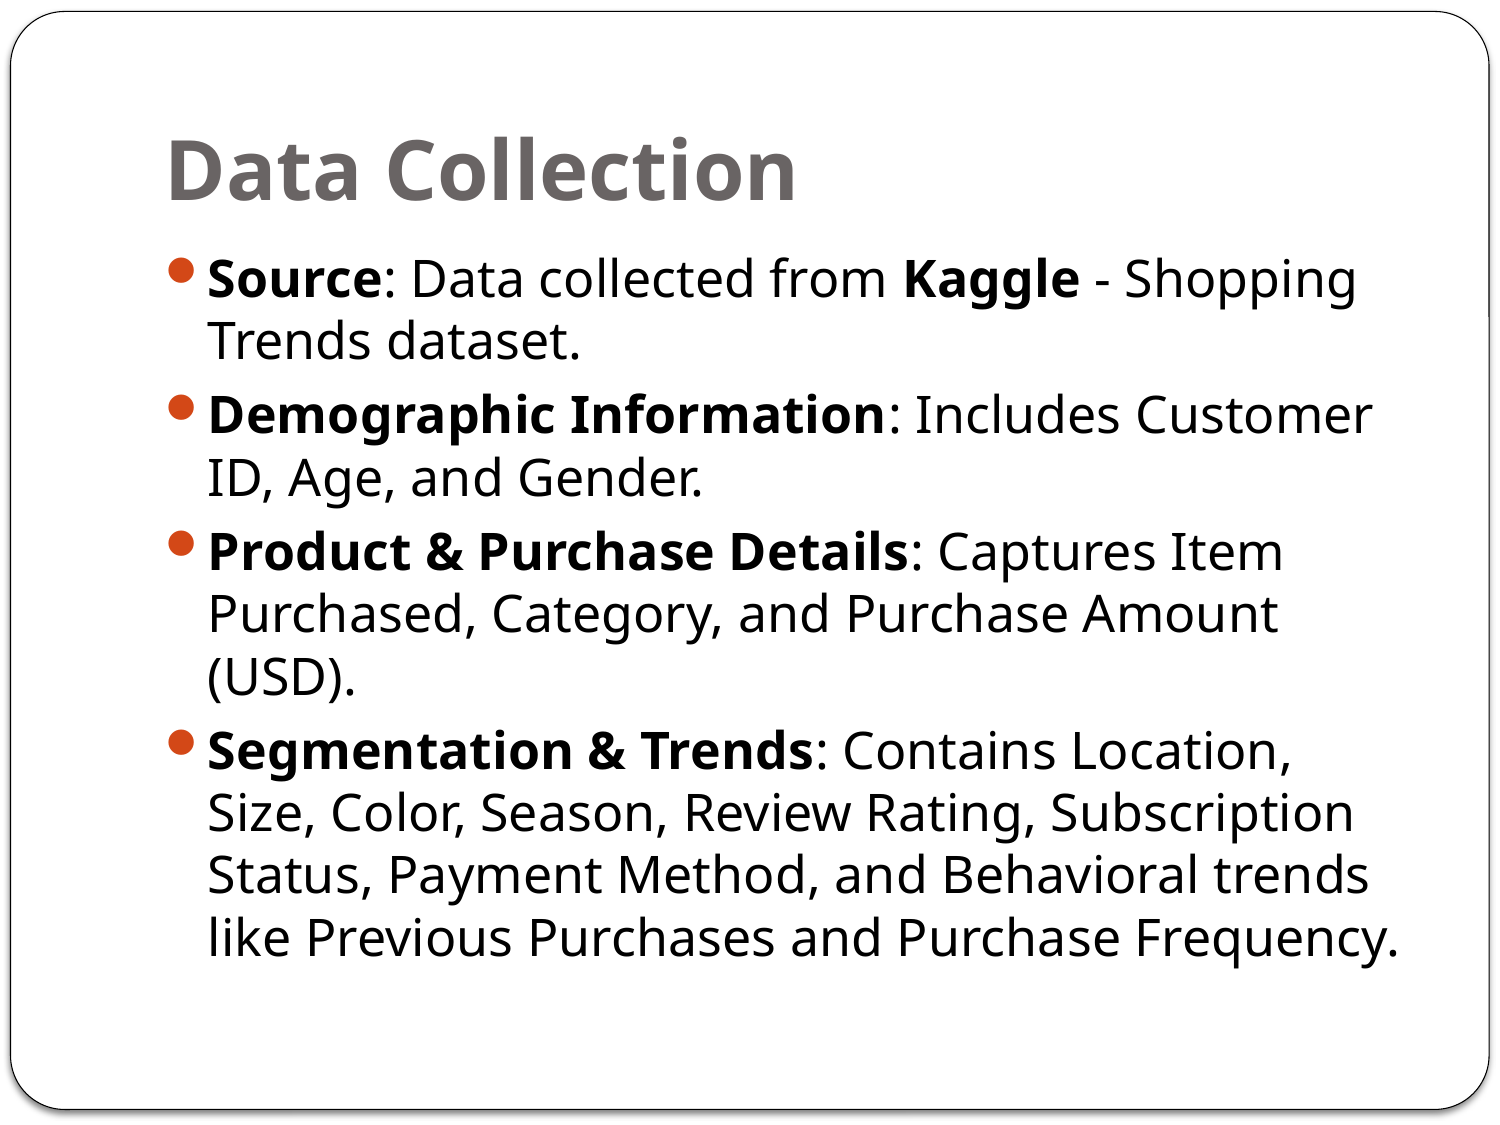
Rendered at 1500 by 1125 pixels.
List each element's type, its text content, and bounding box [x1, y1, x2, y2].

list Source: Data collected from Kaggle - Shopping Trends dataset. Demographic Information: Includes Customer ID, Age, and Gender. Product & Purchase Details: Captures Item Purchased, Category, and Purchase Amount (USD). Segmentation & Trends: Contains Location, Size, Color, Season, Review Rating, Subscription Status, Payment Method, and Behavioral trends like Previous Purchases and Purchase Frequency. [150, 237, 1425, 988]
title Data Collection [150, 45, 1425, 233]
